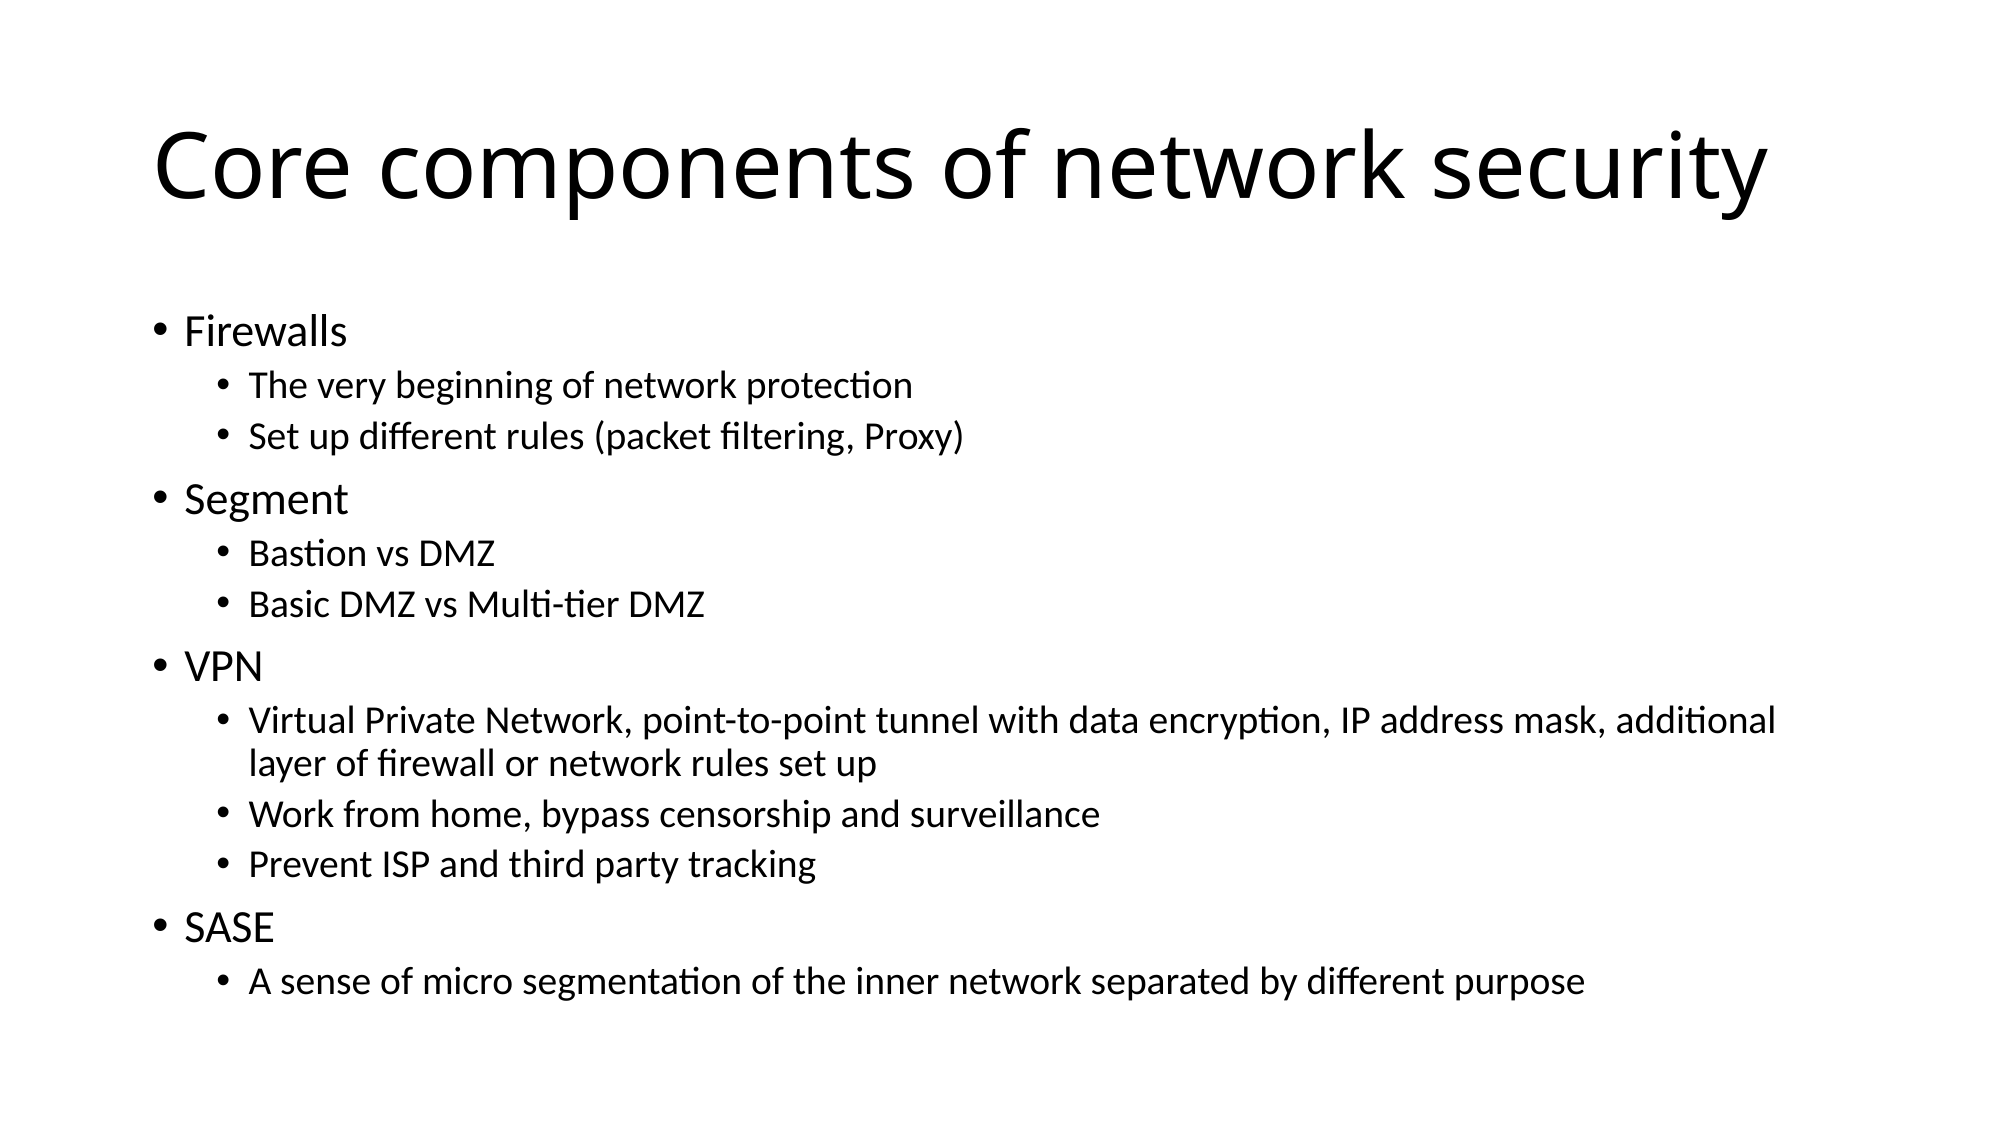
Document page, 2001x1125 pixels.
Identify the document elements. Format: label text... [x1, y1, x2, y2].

title Core components of network security [137, 59, 1863, 278]
list Firewalls The very beginning of network protection Set up different rules (packet filtering, Proxy) Segment Bastion vs DMZ Basic DMZ vs Multi-tier DMZ VPN Virtual Private Network, point-to-point tunnel with data encryption, IP address mask, additional layer of firewall or network rules set up Work from home, bypass censorship and surveillance Prevent ISP and third party tracking SASE A sense of micro segmentation of the inner network separated by different purpose [137, 299, 1863, 1014]
